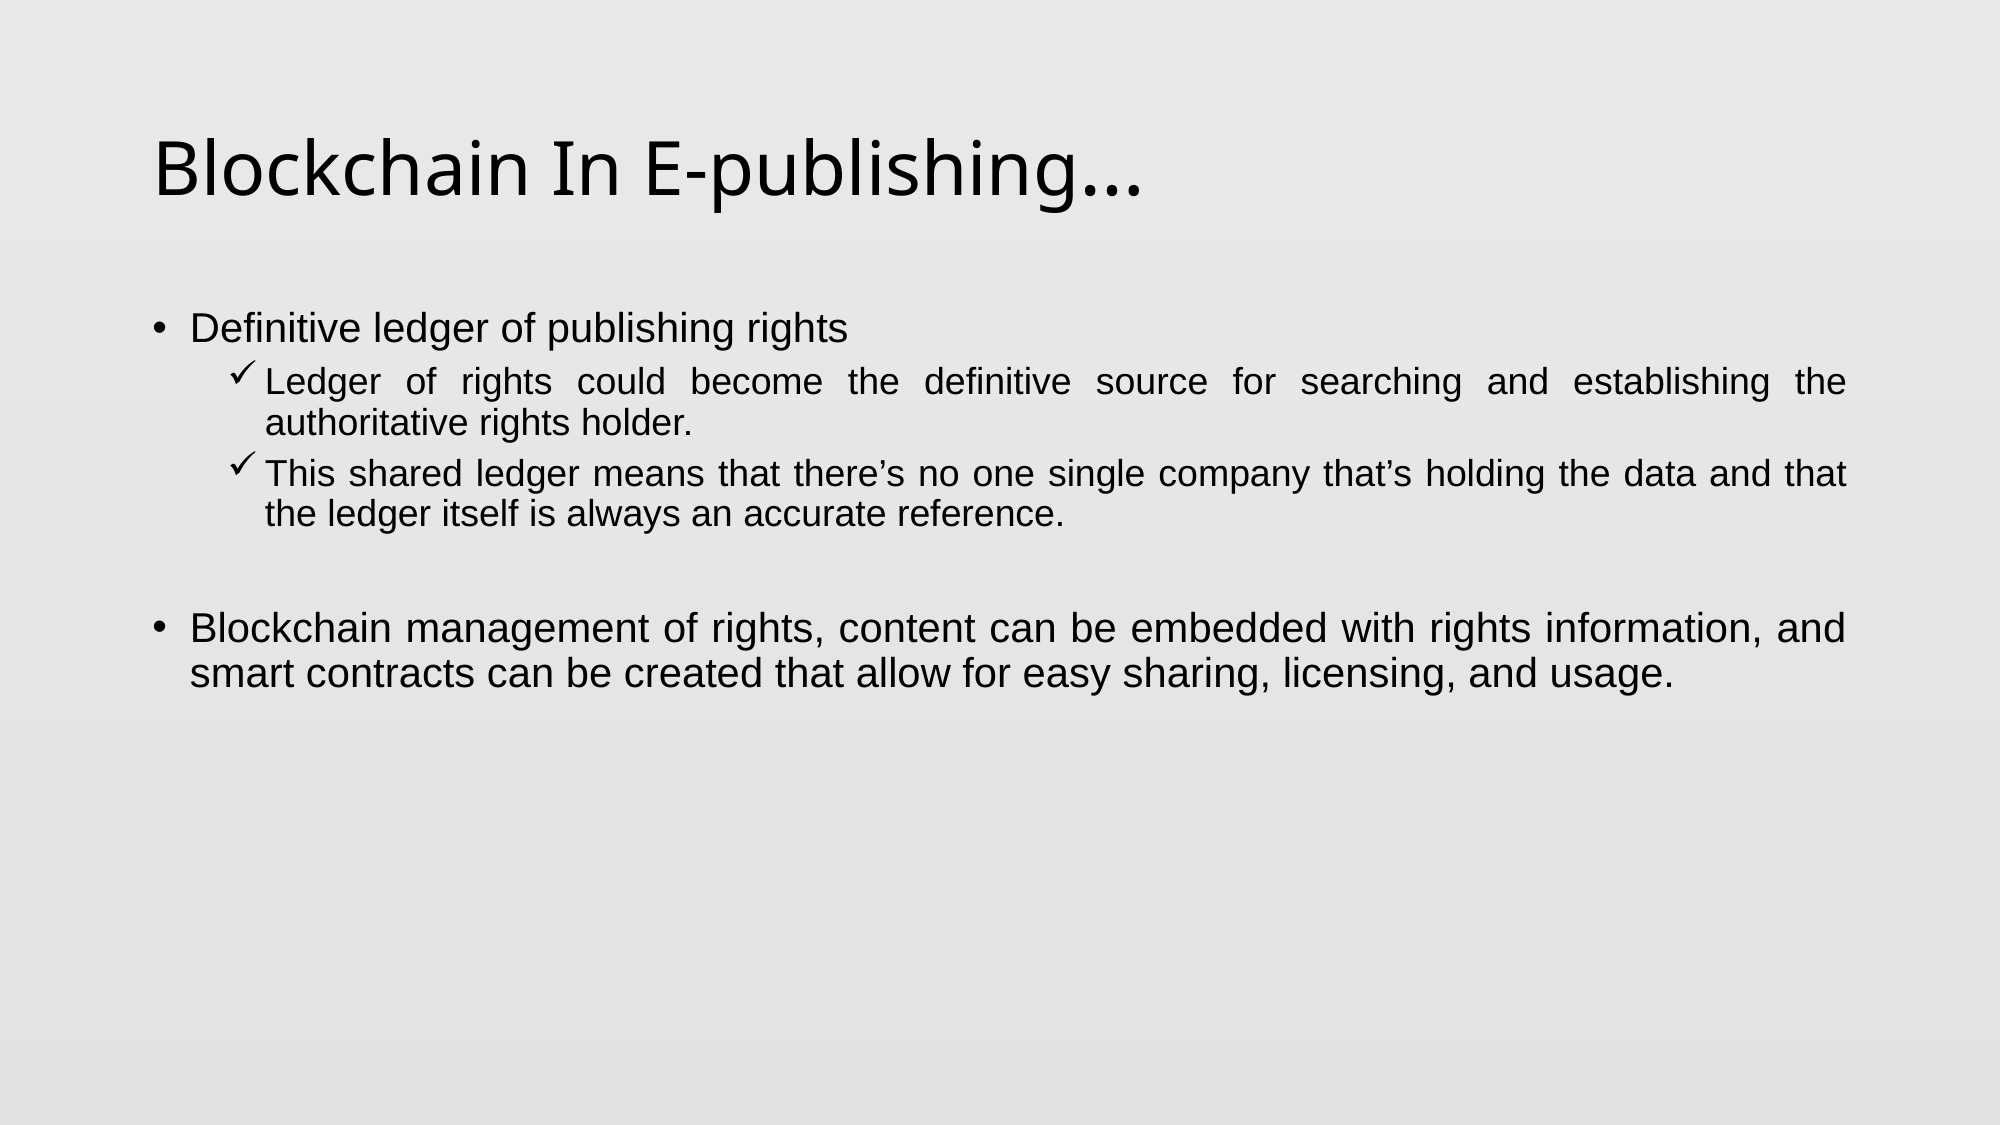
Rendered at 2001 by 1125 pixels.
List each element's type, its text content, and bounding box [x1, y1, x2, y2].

title Blockchain In E-publishing… [137, 59, 1863, 278]
list Definitive ledger of publishing rights Ledger of rights could become the definitive source for searching and establishing the authoritative rights holder. This shared ledger means that there’s no one single company that’s holding the data and that the ledger itself is always an accurate reference. Blockchain management of rights, content can be embedded with rights information, and smart contracts can be created that allow for easy sharing, licensing, and usage. [137, 299, 1863, 1014]
